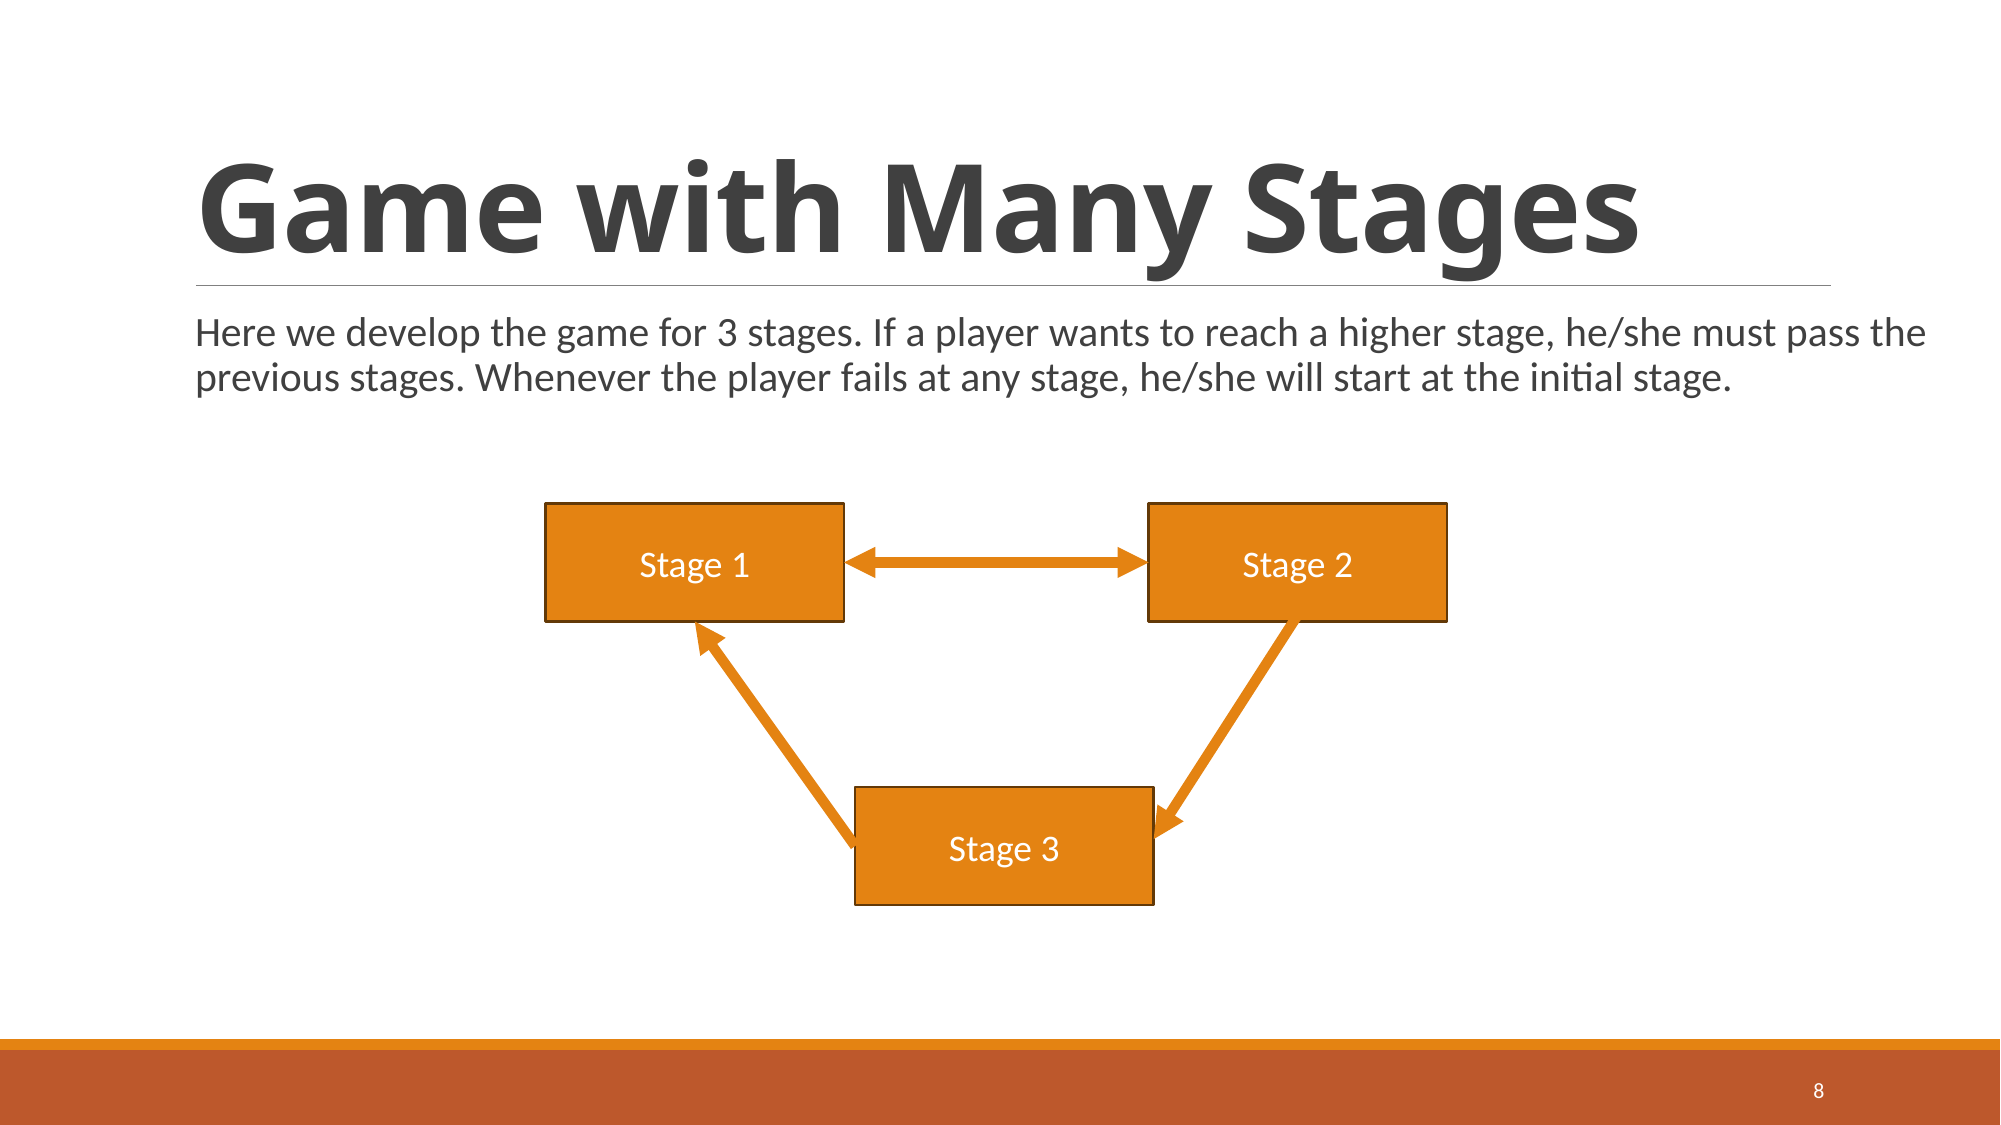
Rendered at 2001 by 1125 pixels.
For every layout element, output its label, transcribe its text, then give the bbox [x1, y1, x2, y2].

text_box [694, 621, 856, 847]
list Here we develop the game for 3 stages. If a player wants to reach a higher stage, he/she must pass the previous stages. Whenever the player fails at any stage, he/she will start at the initial stage. [180, 302, 1960, 963]
slide_number 8 [1624, 1059, 1840, 1120]
text_box Stage 3 [854, 786, 1155, 906]
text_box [1153, 614, 1299, 840]
text_box Stage 2 [1147, 502, 1448, 623]
title Game with Many Stages [180, 47, 1830, 285]
text_box Stage 1 [544, 502, 845, 623]
